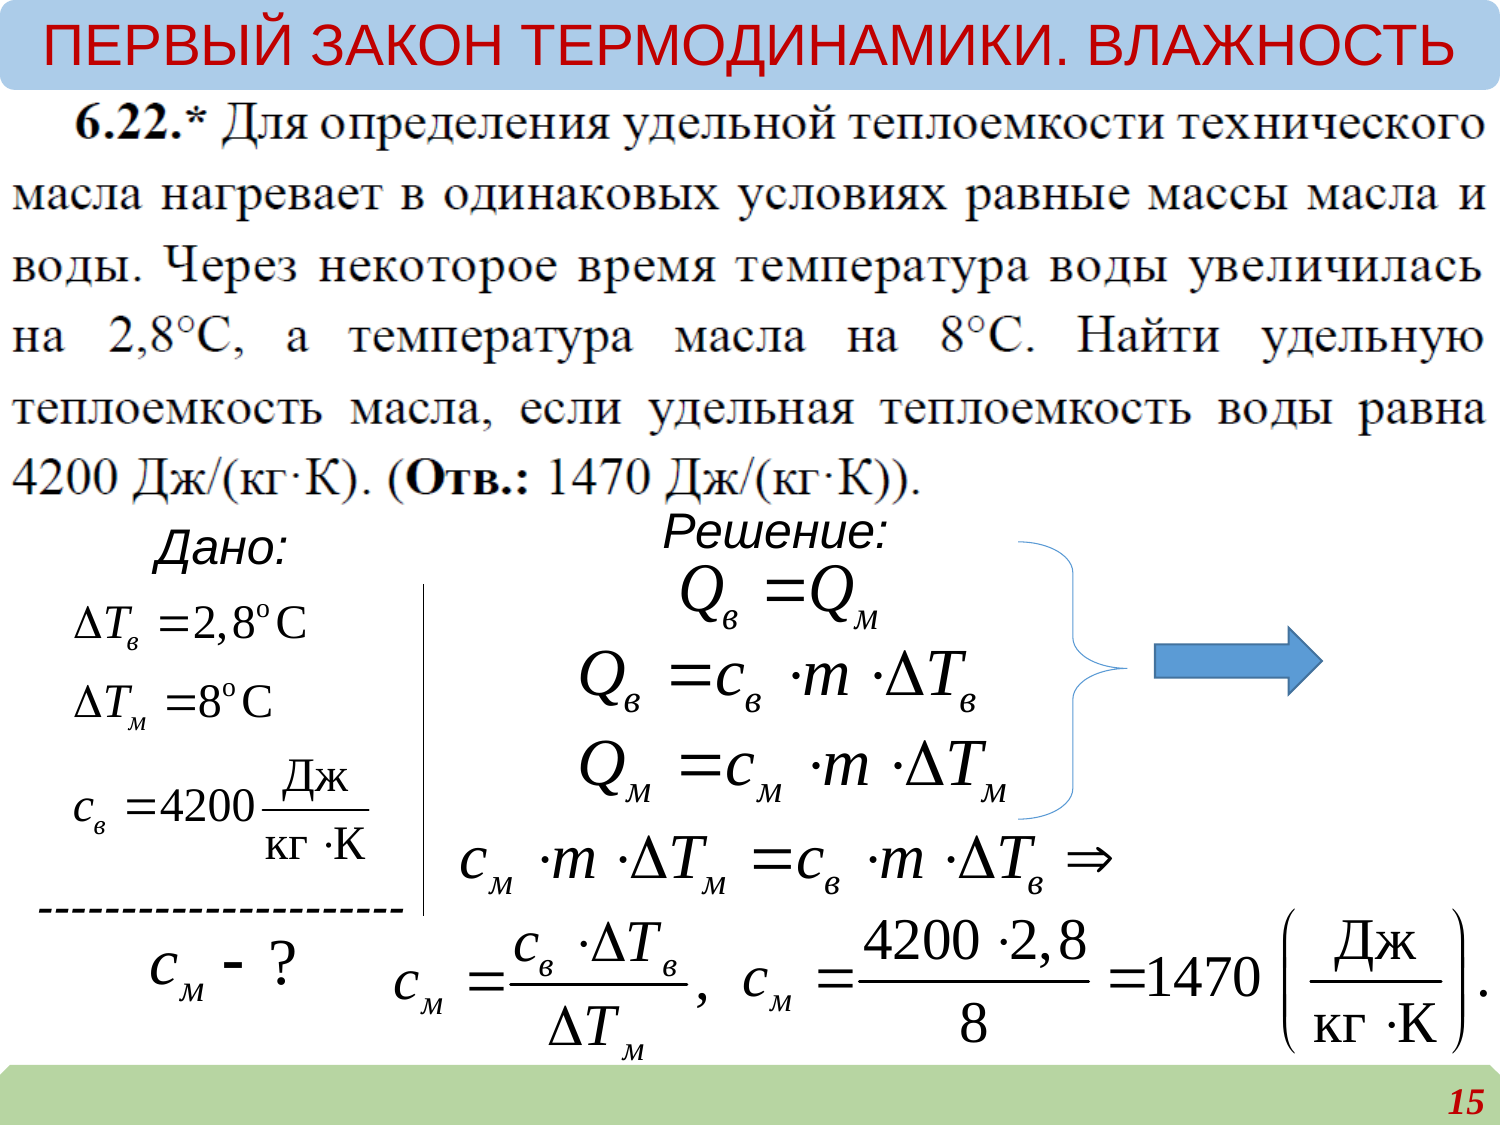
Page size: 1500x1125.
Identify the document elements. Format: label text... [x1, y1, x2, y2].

slide_number 15 [1162, 1069, 1500, 1125]
picture [0, 94, 1500, 507]
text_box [569, 627, 991, 718]
text_box Решение: [533, 507, 1018, 566]
text_box [3, 85, 1496, 90]
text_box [450, 814, 1138, 911]
text_box [0, 1064, 1494, 1125]
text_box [671, 541, 890, 627]
text_box ПЕРВЫЙ ЗАКОН ТЕРМОДИНАМИКИ. ВЛАЖНОСТЬ [0, 0, 1500, 85]
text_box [21, 506, 424, 1018]
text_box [734, 897, 1499, 1066]
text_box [385, 905, 721, 1074]
text_box [1153, 625, 1324, 697]
text_box [1018, 541, 1128, 814]
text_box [569, 718, 1019, 814]
